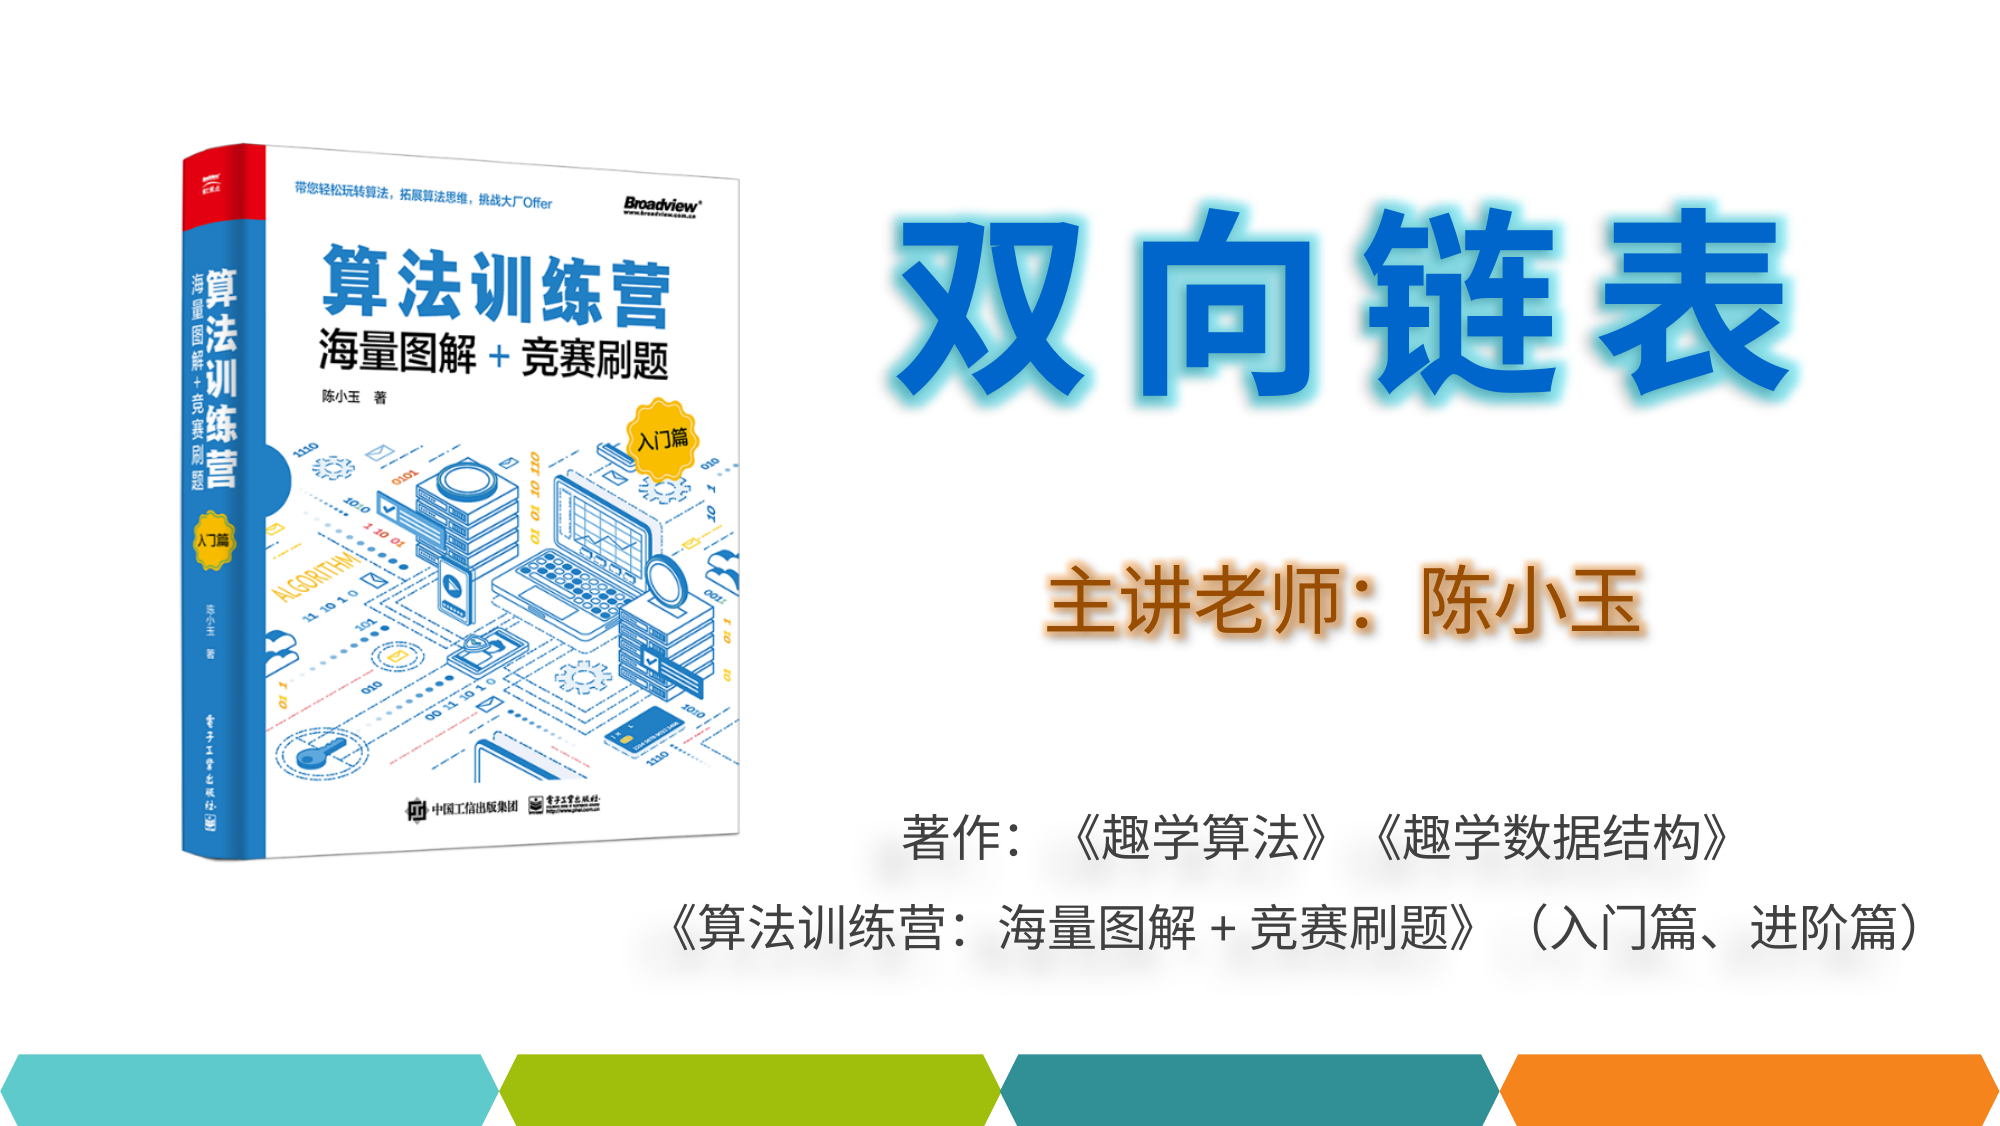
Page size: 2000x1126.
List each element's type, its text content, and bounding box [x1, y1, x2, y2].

picture [125, 133, 783, 878]
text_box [0, 1053, 2000, 1126]
text_box 著作：《趣学算法》《趣学数据结构》 《算法训练营：海量图解+竞赛刷题》（入门篇、进阶篇） [632, 769, 1965, 964]
text_box 主讲老师：陈小玉 [1031, 548, 1657, 649]
